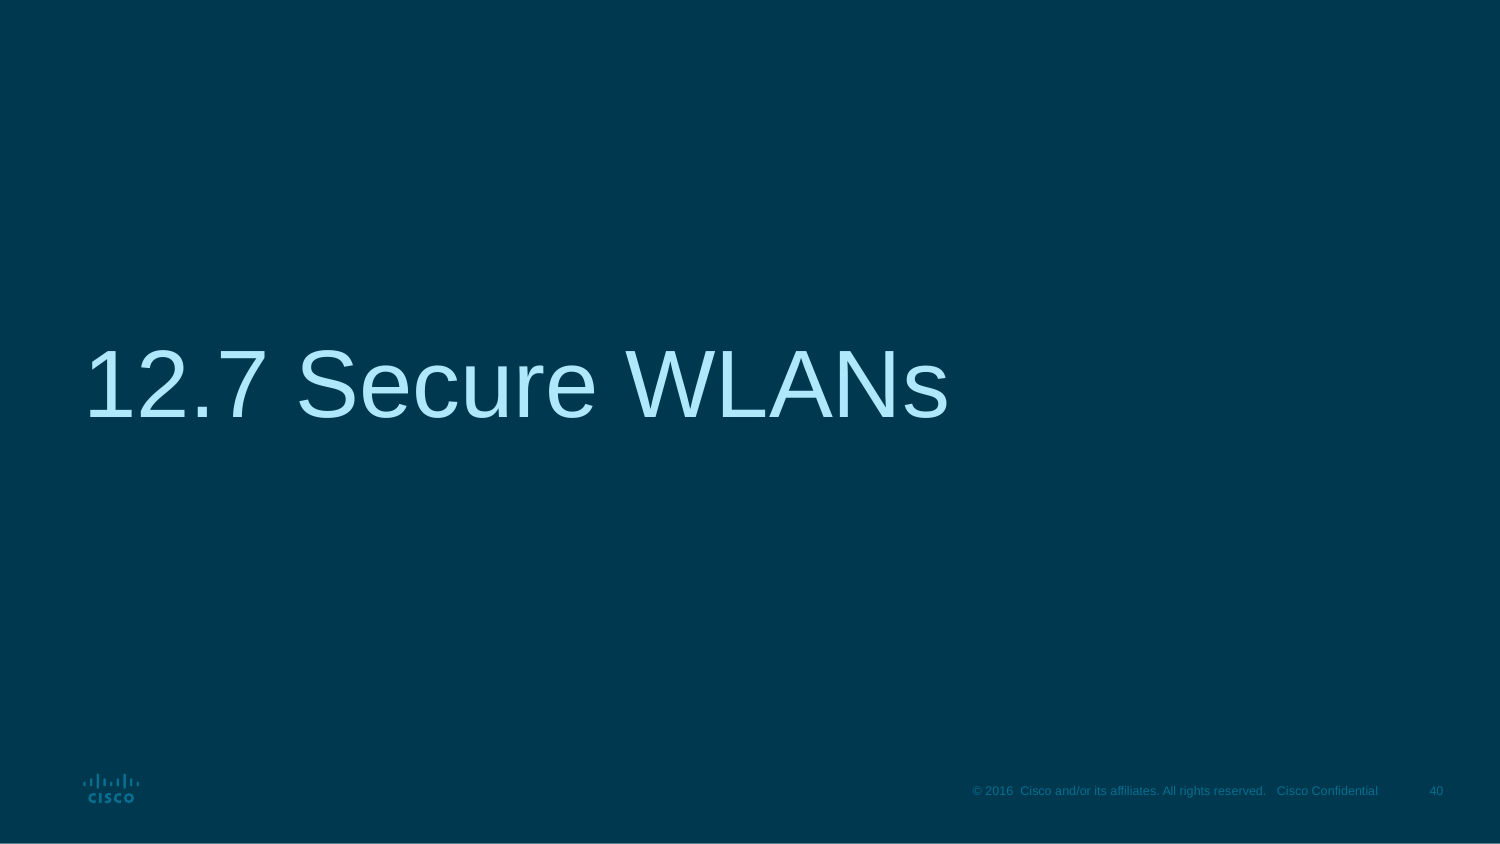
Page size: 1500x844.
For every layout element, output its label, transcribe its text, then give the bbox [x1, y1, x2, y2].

title 12.7 Secure WLANs [68, 286, 1427, 446]
